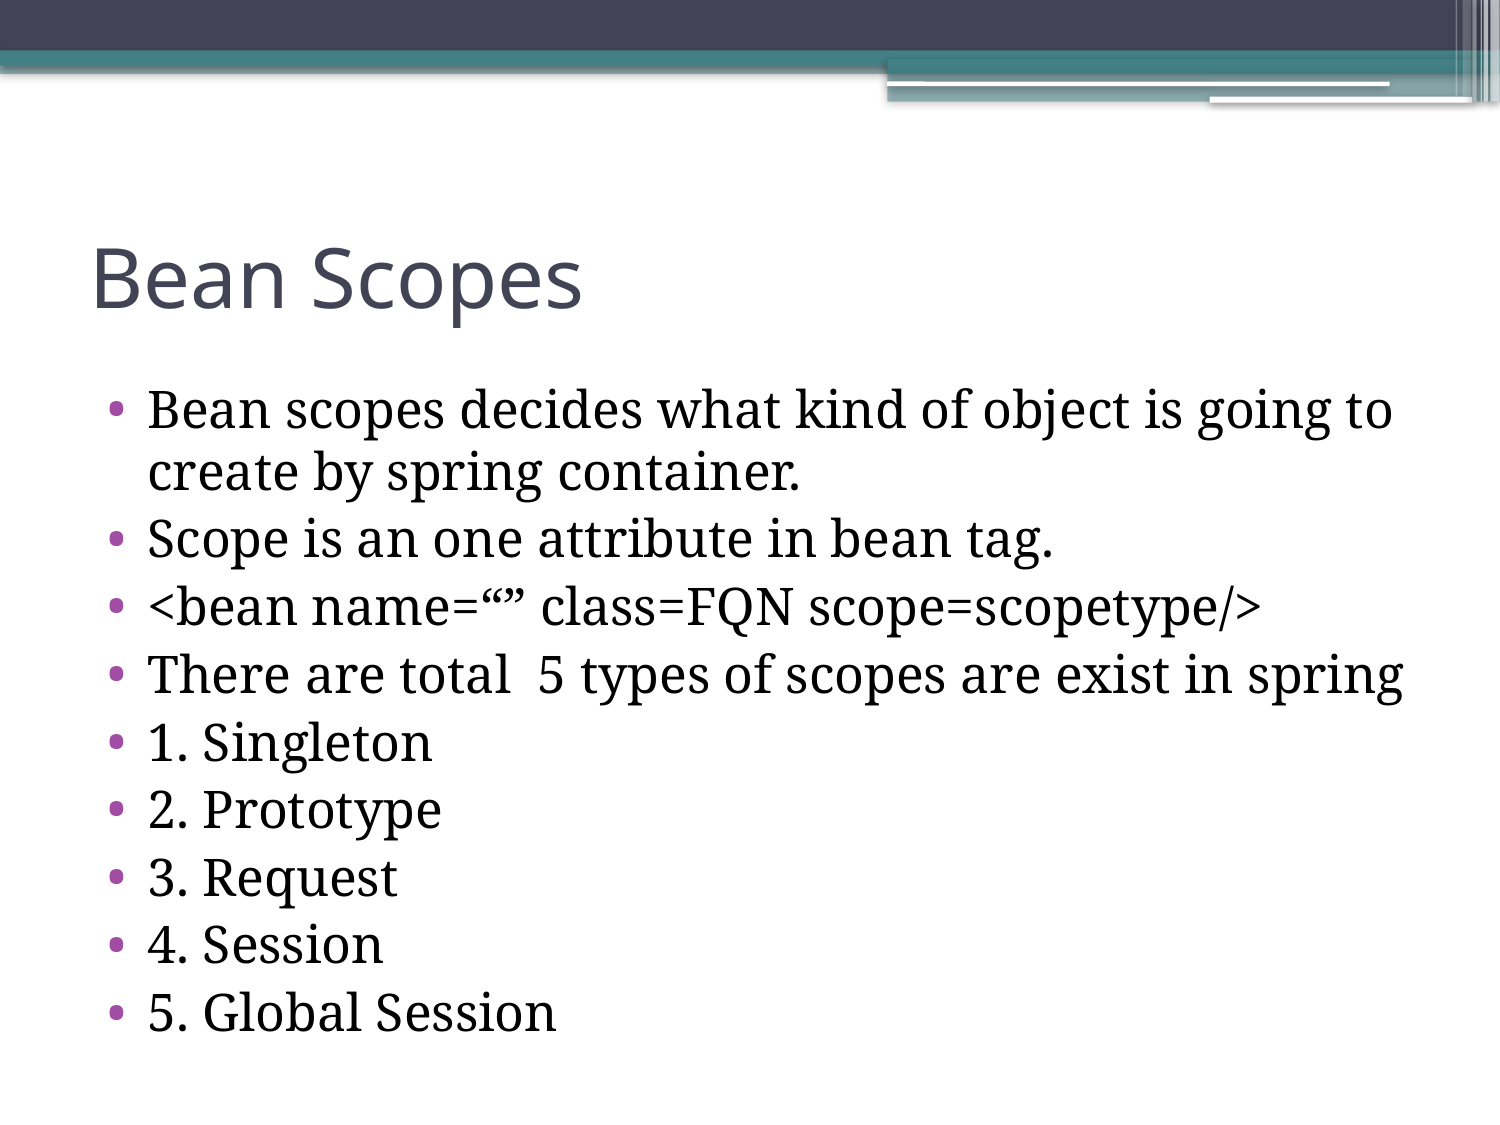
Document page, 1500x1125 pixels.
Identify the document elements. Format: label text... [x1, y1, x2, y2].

list Bean scopes decides what kind of object is going to create by spring container. Scope is an one attribute in bean tag. <bean name=“” class=FQN scope=scopetype/> There are total 5 types of scopes are exist in spring 1. Singleton 2. Prototype 3. Request 4. Session 5. Global Session [75, 368, 1425, 1079]
title Bean Scopes [75, 187, 1425, 363]
